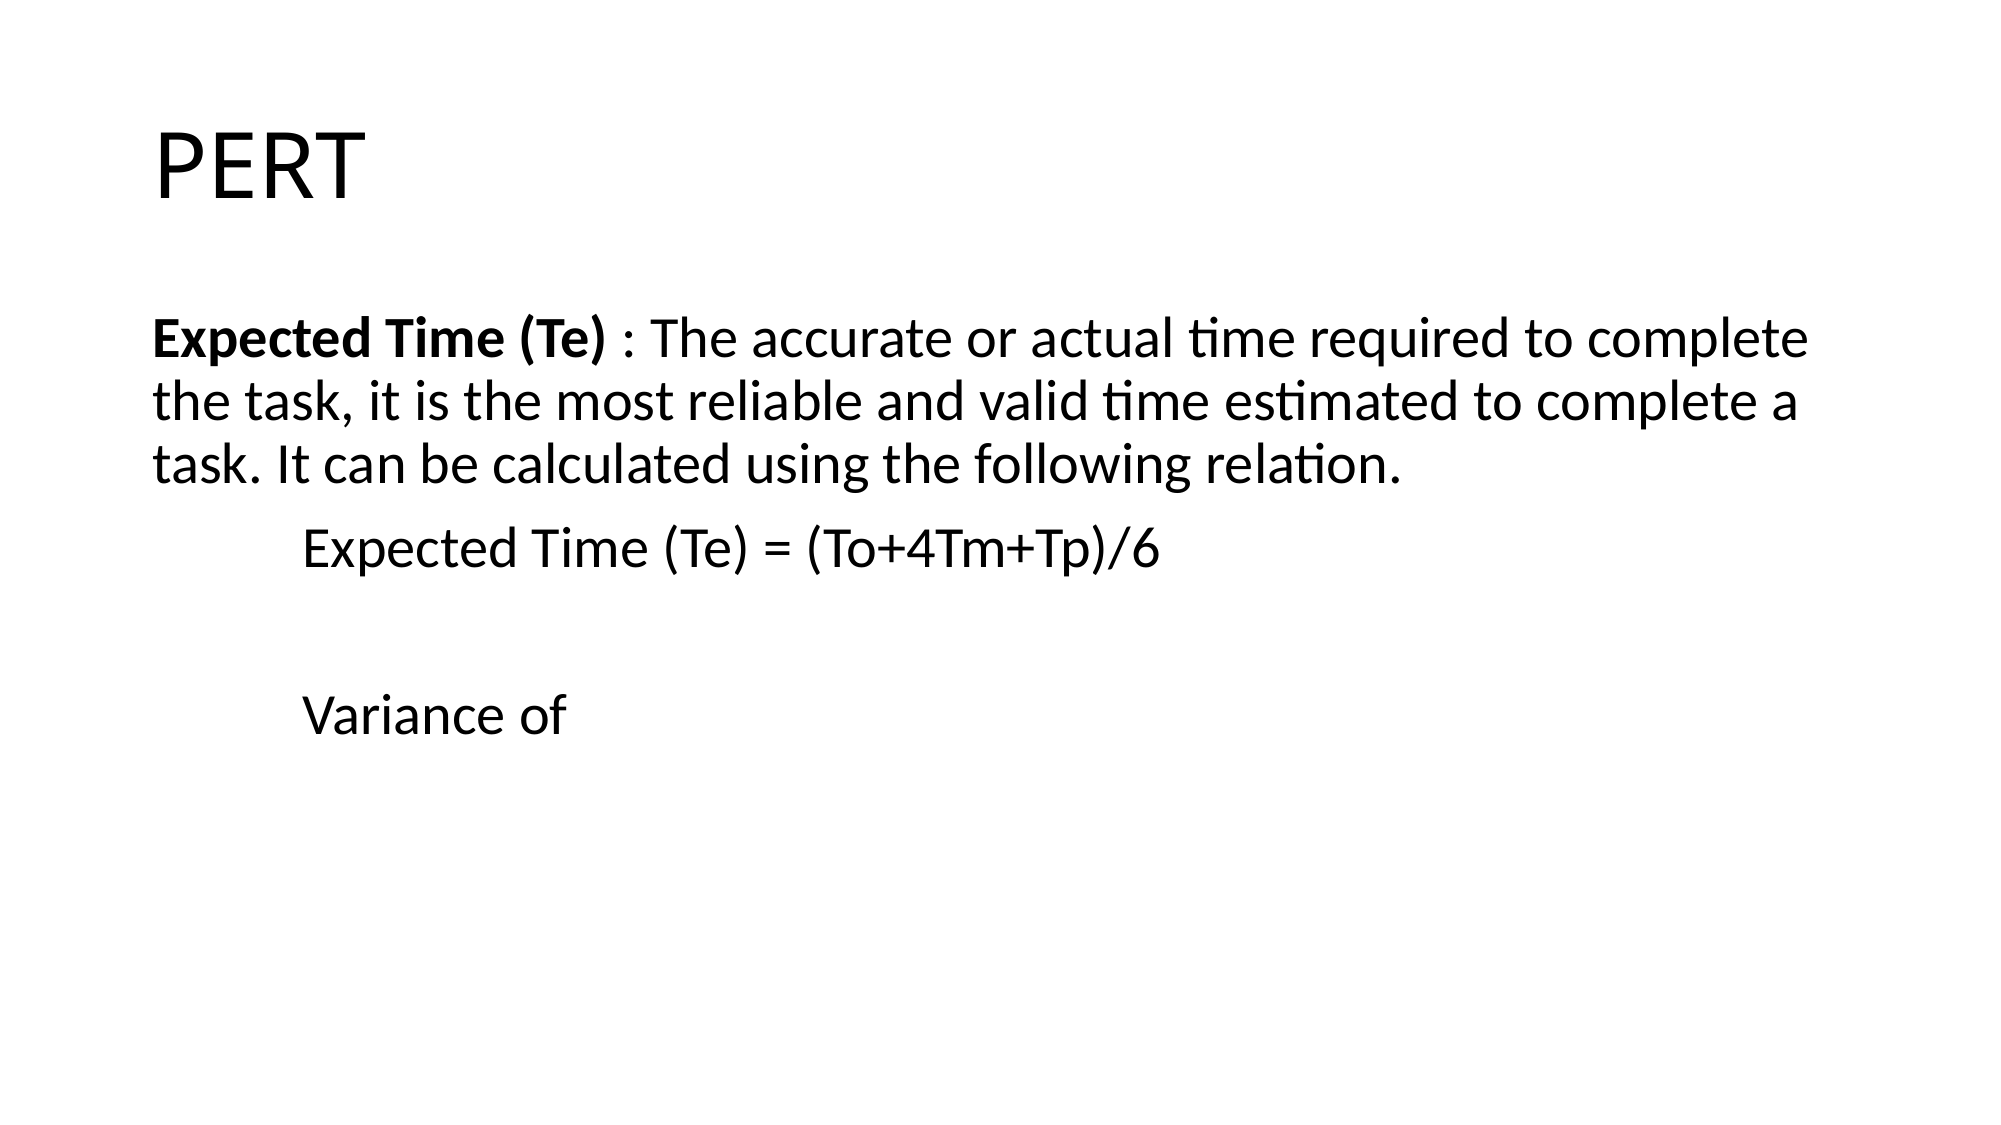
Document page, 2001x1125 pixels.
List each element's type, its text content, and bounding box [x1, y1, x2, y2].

title PERT [137, 59, 1863, 278]
